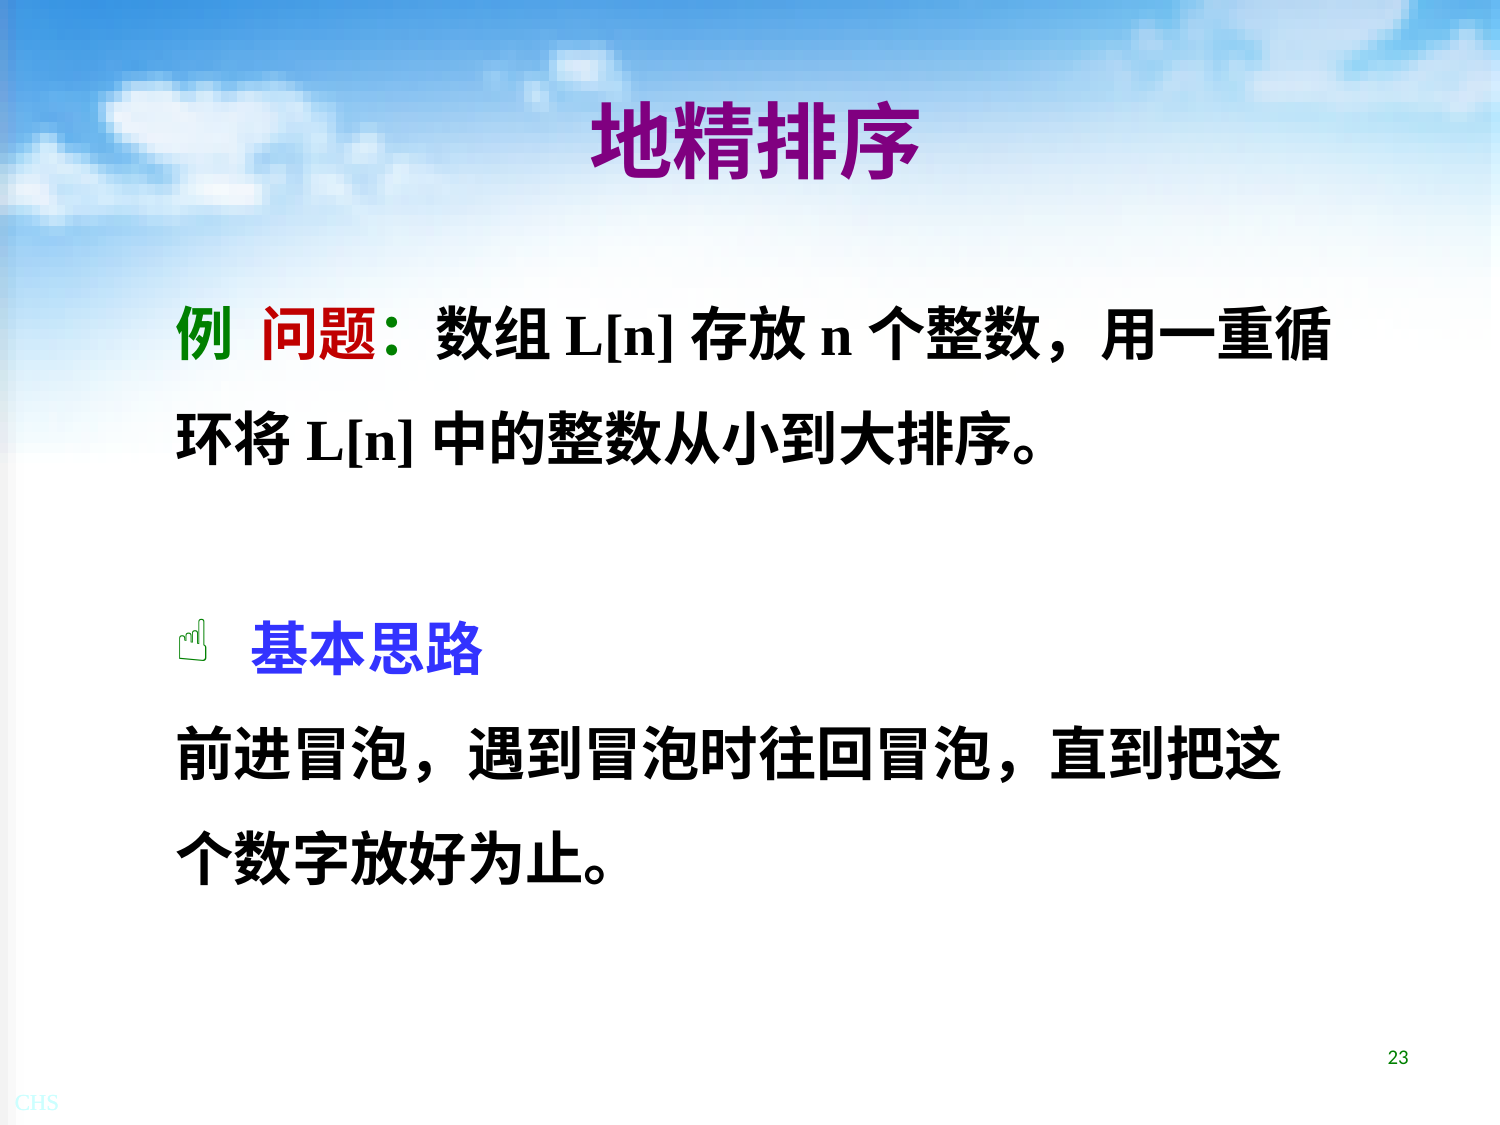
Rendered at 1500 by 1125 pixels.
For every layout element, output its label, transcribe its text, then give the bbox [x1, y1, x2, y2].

slide_number 23 [1366, 1041, 1430, 1071]
picture [0, 0, 1500, 1125]
title 地精排序 [175, 44, 1337, 233]
list 例 问题：数组L[n]存放n个整数，用一重循环将L[n]中的整数从小到大排序。 基本思路 前进冒泡，遇到冒泡时往回冒泡，直到把这个数字放好为止。 [175, 262, 1337, 1009]
